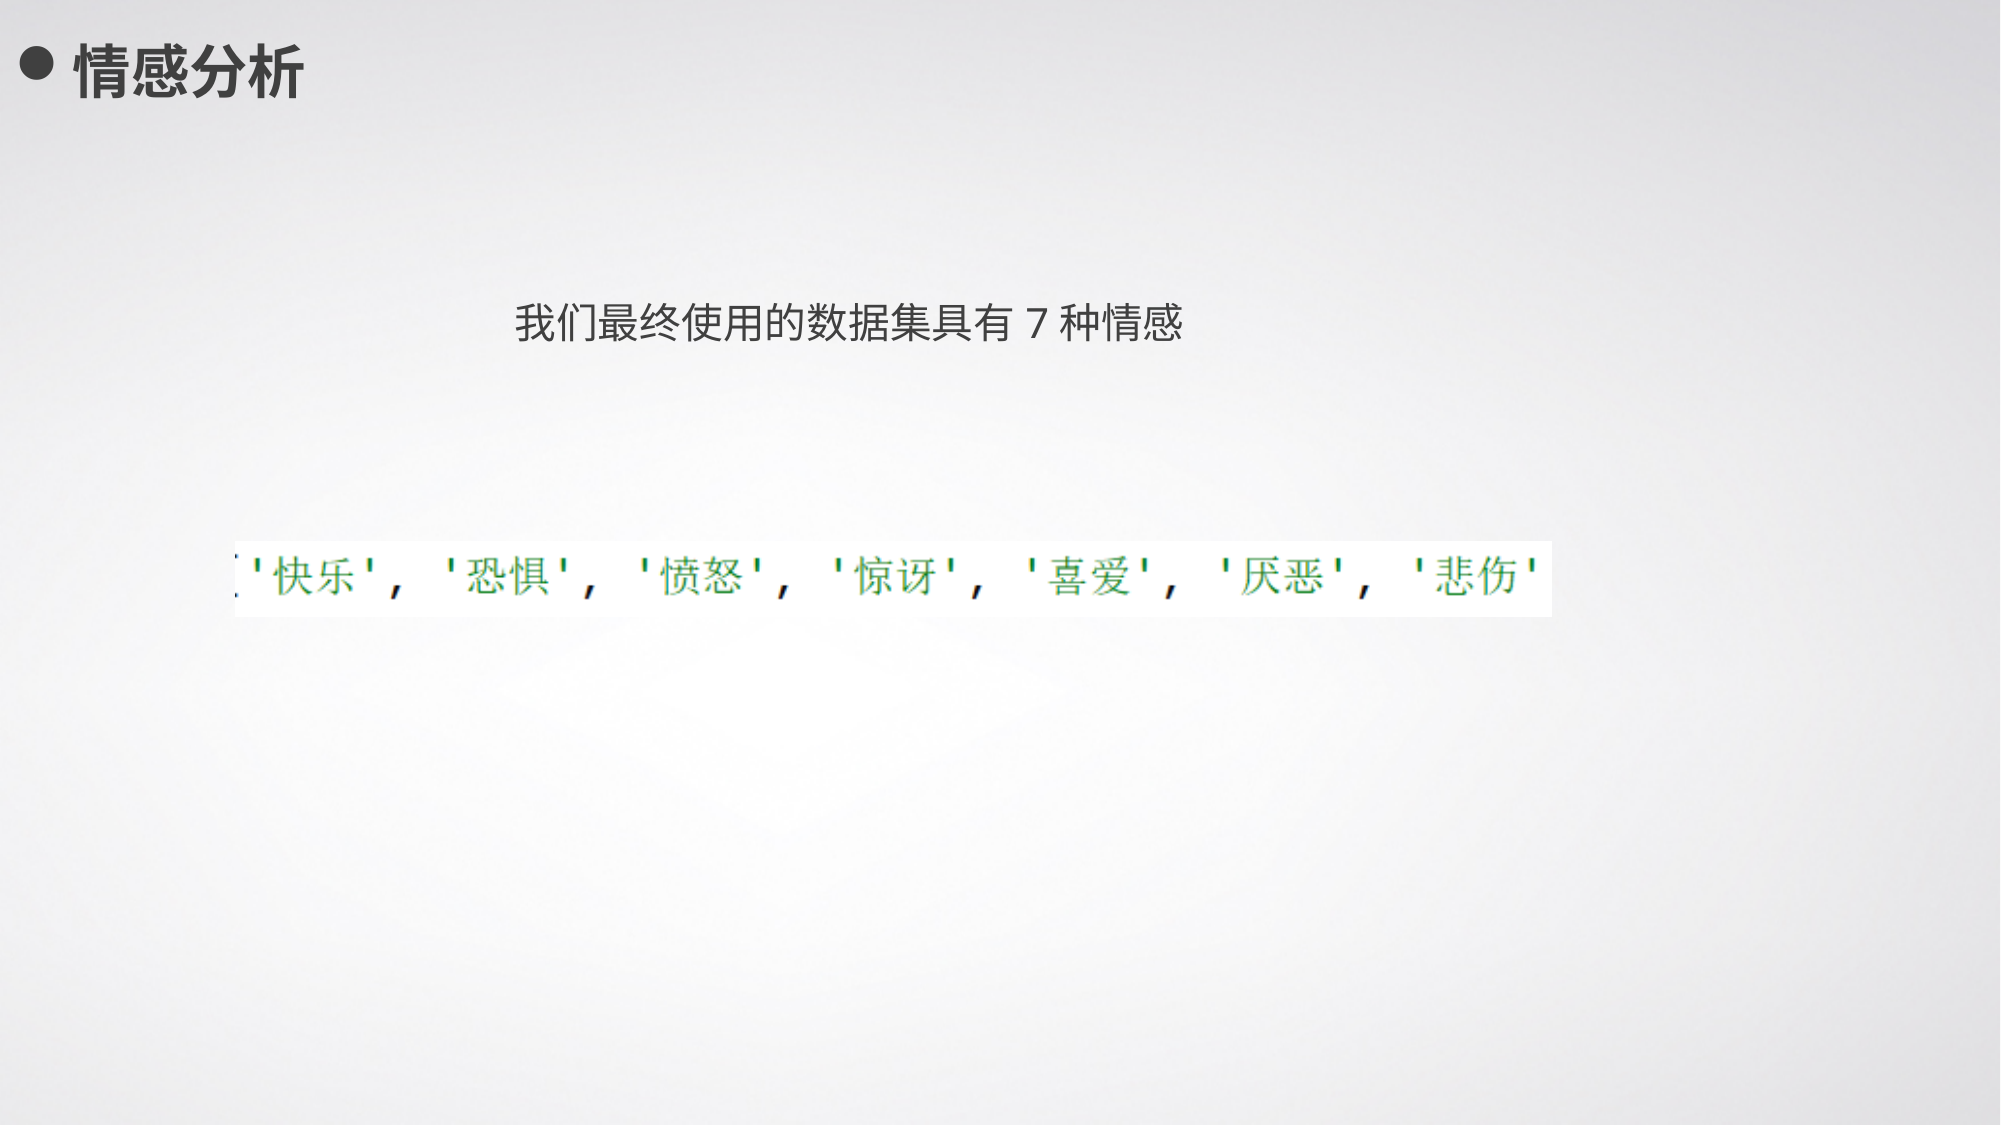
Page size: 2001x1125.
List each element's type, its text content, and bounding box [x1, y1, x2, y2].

text_box 情感分析 [0, 28, 376, 113]
text_box 我们最终使用的数据集具有7种情感 [406, 279, 1779, 355]
picture [0, 0, 2001, 1125]
